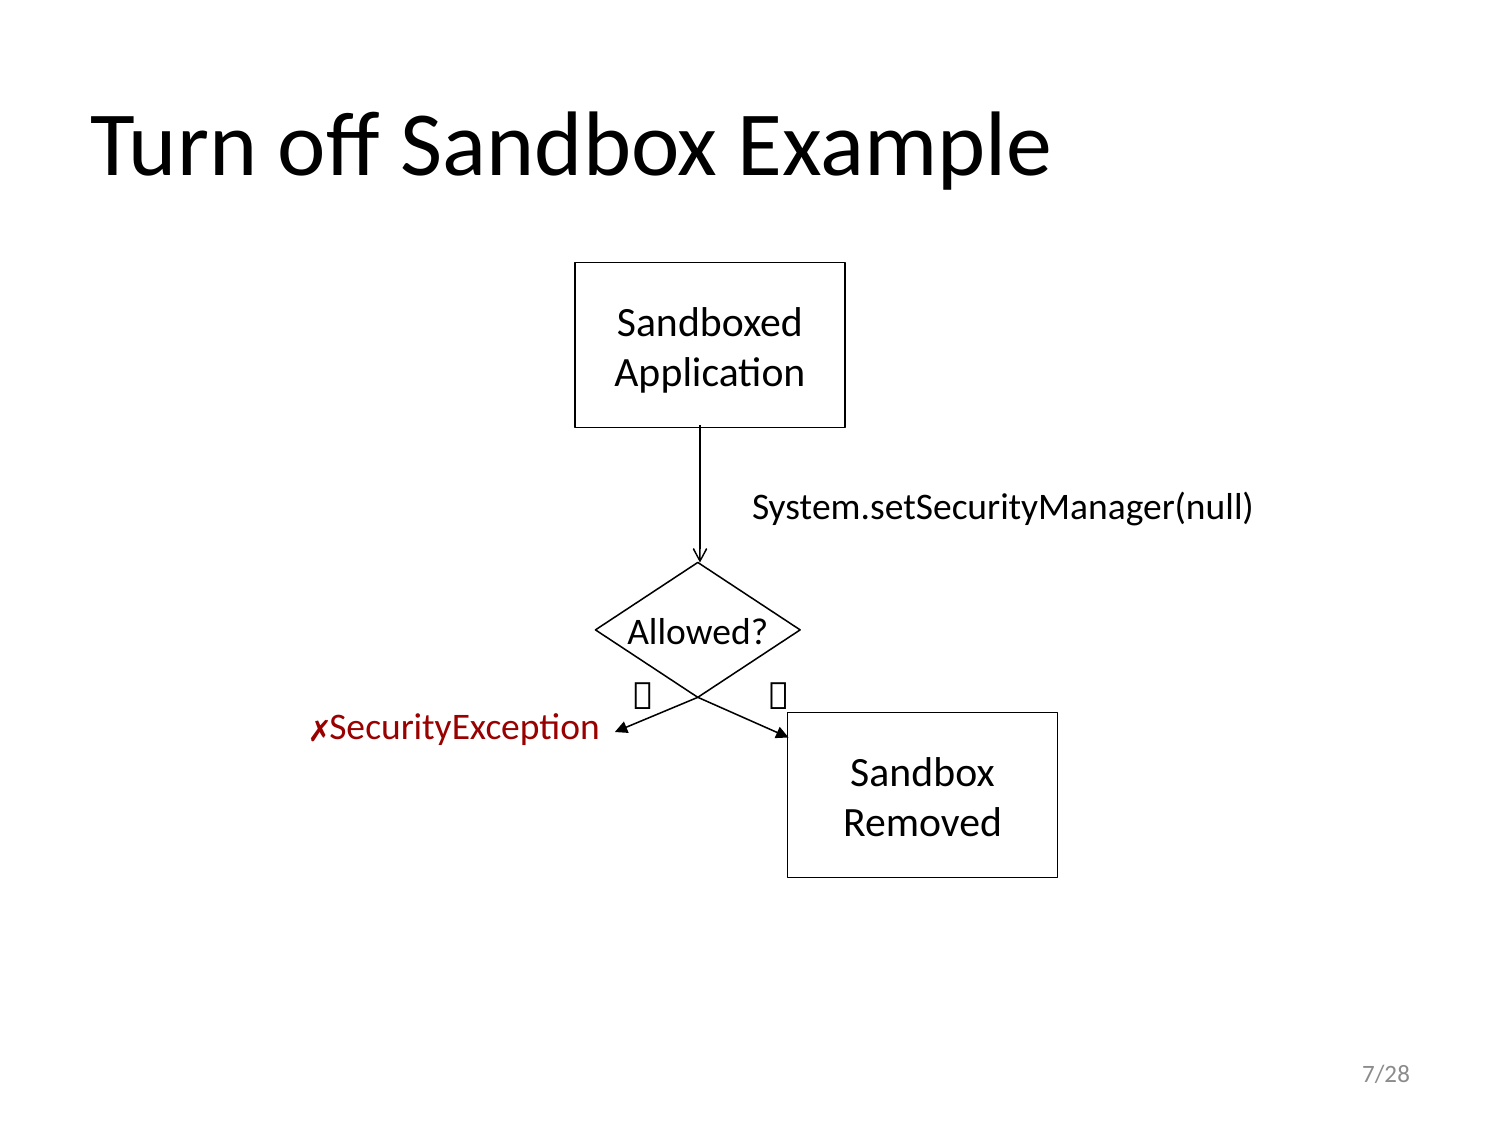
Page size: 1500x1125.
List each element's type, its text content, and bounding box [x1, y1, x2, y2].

slide_number 7/28 [1074, 1042, 1425, 1103]
text_box Sandboxed Application [575, 262, 846, 428]
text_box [701, 697, 789, 738]
text_box ✗SecurityException [150, 694, 615, 770]
text_box  [730, 664, 806, 712]
text_box Allowed? [595, 564, 801, 695]
title Turn off Sandbox Example [75, 45, 1425, 233]
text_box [614, 697, 699, 733]
text_box  [594, 664, 670, 725]
text_box Sandbox Removed [787, 712, 1058, 878]
text_box System.setSecurityManager(null) [737, 474, 1338, 535]
